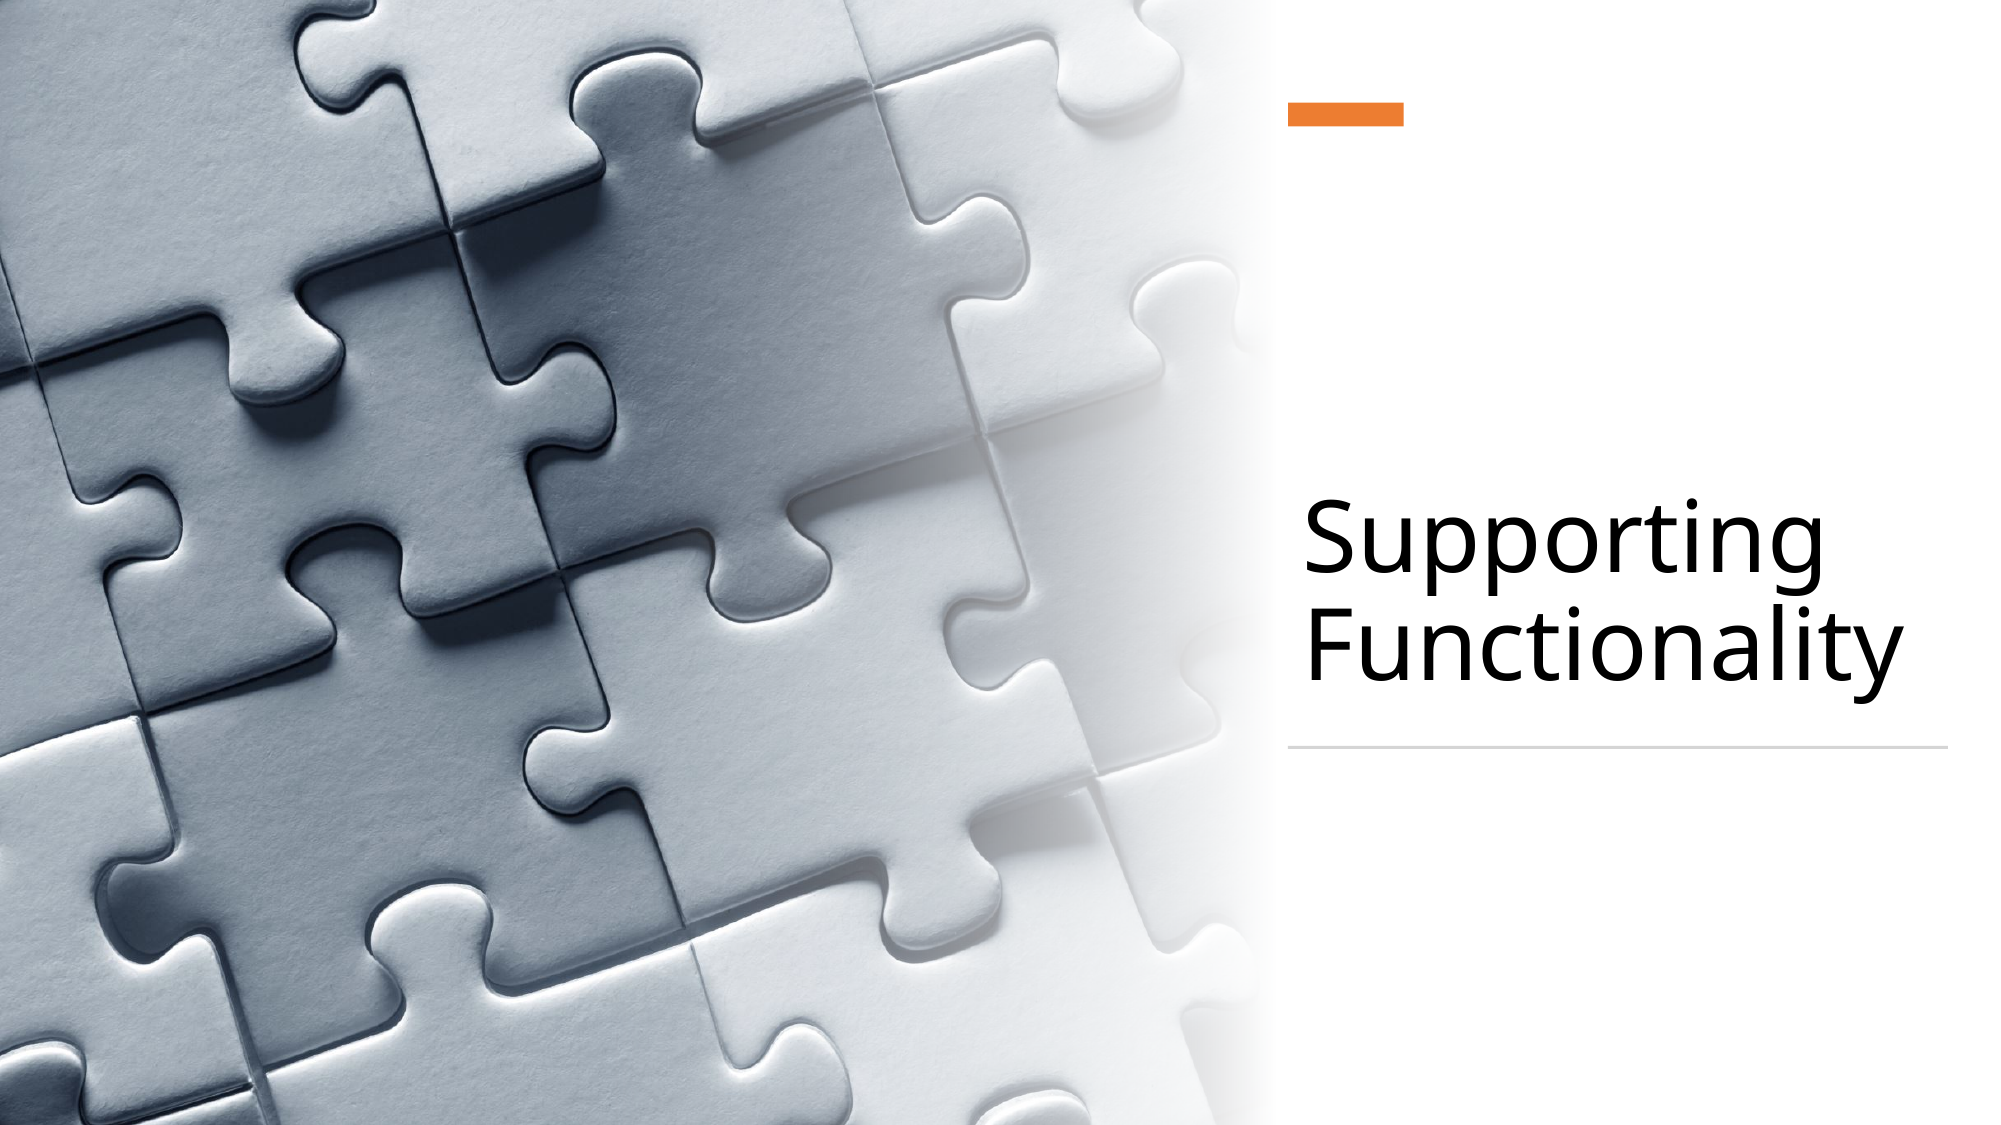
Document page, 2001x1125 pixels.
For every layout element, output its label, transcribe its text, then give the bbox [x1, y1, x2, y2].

picture [0, 0, 1422, 1125]
text_box [1422, 0, 2000, 1125]
title Supporting Functionality [1422, 184, 1948, 710]
text_box [1422, 745, 1949, 750]
